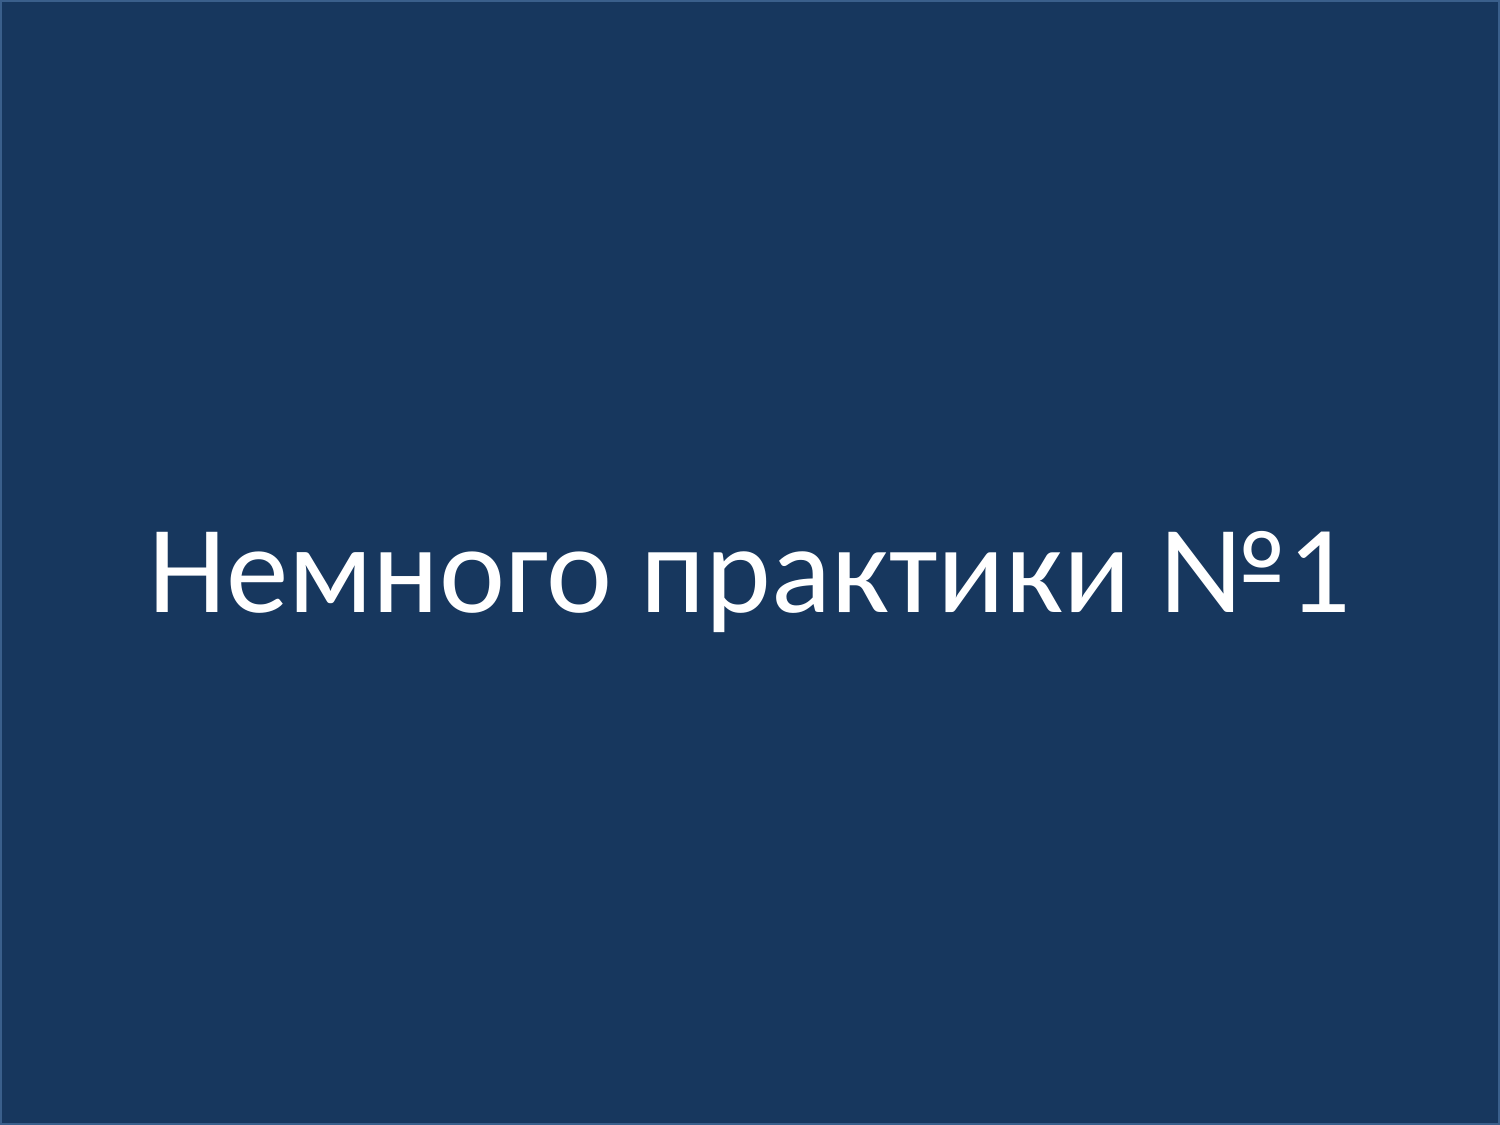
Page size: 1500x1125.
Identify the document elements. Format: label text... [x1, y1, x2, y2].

text_box Немного практики №1 [0, 0, 1500, 1125]
